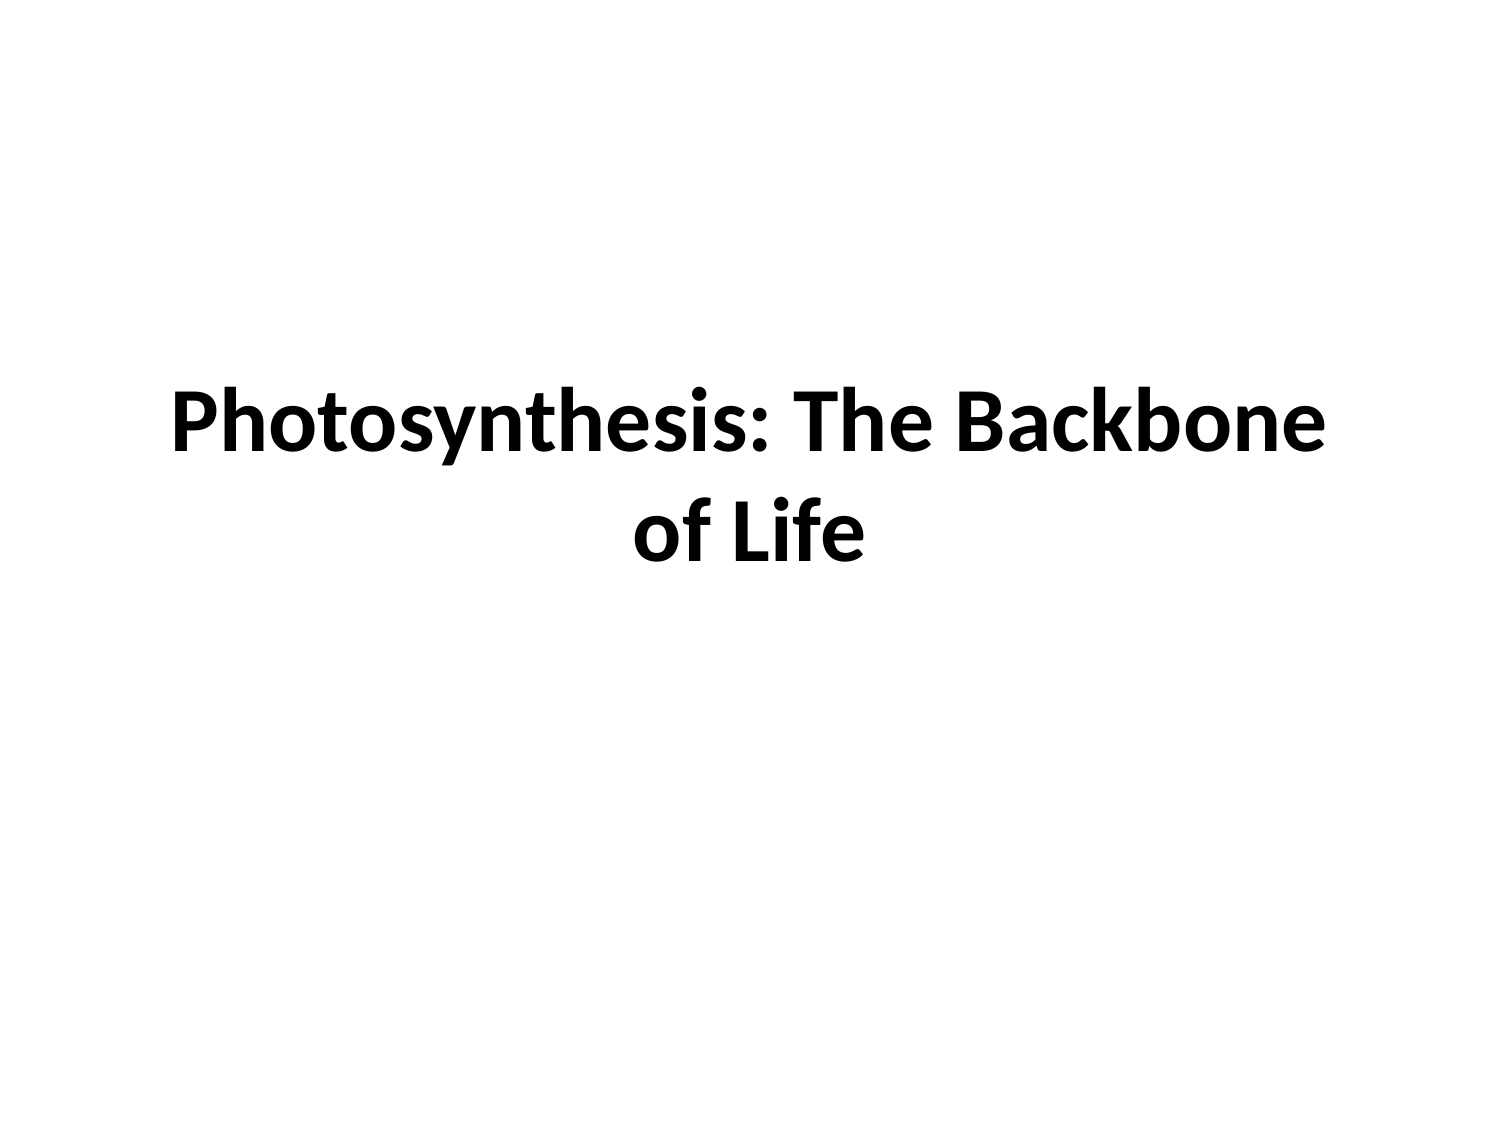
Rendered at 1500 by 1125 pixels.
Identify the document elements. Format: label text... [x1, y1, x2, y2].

title Photosynthesis: The Backbone of Life [112, 349, 1388, 591]
